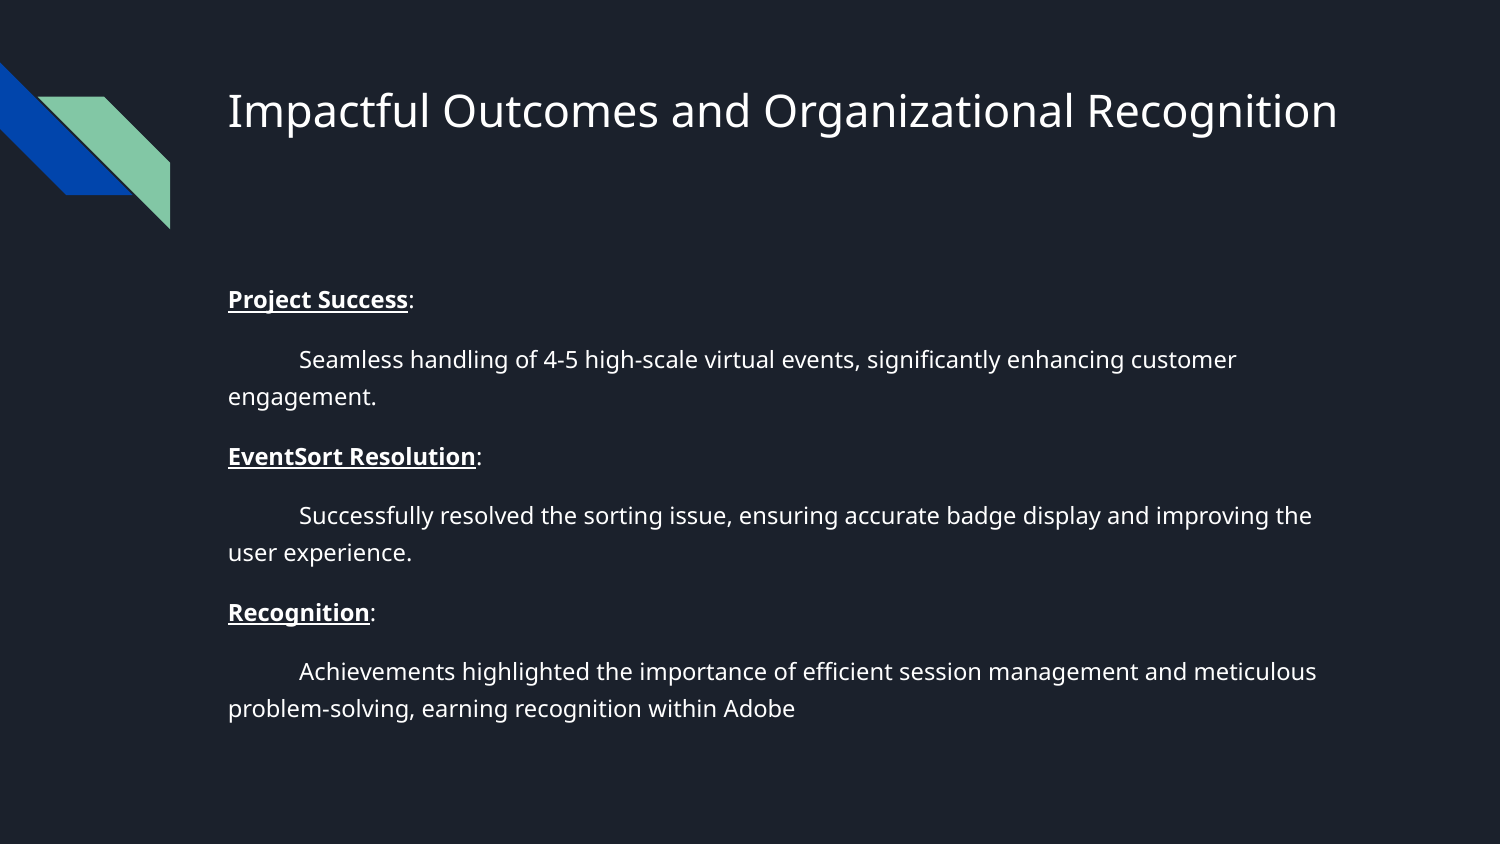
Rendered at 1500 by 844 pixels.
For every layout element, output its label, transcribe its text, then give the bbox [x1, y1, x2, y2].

list Project Success: Seamless handling of 4-5 high-scale virtual events, significantly enhancing customer engagement. EventSort Resolution: Successfully resolved the sorting issue, ensuring accurate badge display and improving the user experience. Recognition: Achievements highlighted the importance of efficient session management and meticulous problem-solving, earning recognition within Adobe [212, 263, 1368, 742]
title Impactful Outcomes and Organizational Recognition [212, 64, 1368, 215]
